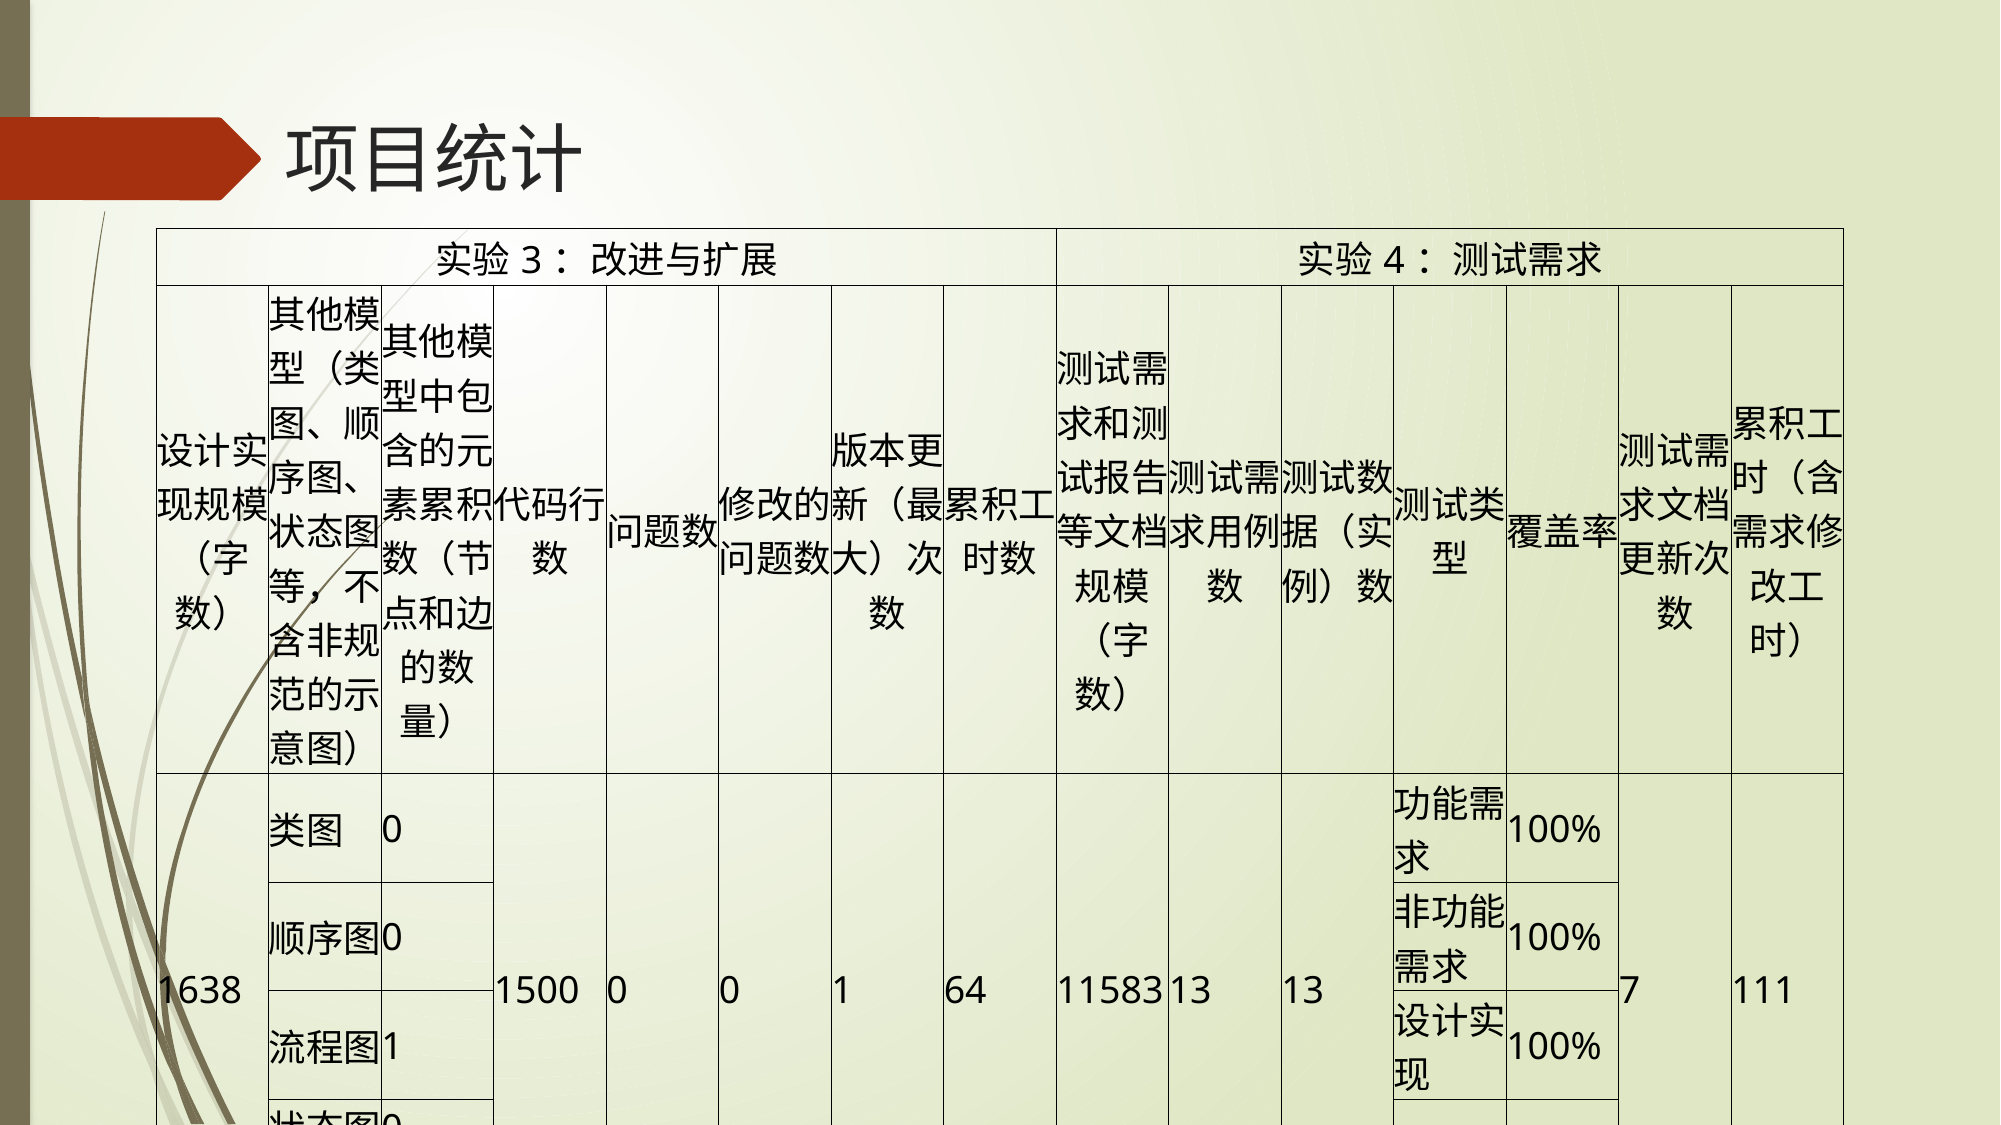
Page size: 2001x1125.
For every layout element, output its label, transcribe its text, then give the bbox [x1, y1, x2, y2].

table_cell 100% [1507, 991, 1618, 1099]
table_cell 1 [832, 774, 943, 1125]
table_cell 流程图 [269, 991, 381, 1099]
table_cell 测试需求用例数 [1169, 286, 1281, 773]
table_cell 0 [382, 774, 493, 882]
table_cell … [1394, 1100, 1506, 1125]
table_cell 1638 [157, 774, 268, 1125]
table_cell 测试数据（实例）数 [1282, 286, 1393, 773]
table_cell 13 [1169, 774, 1281, 1125]
table_cell 测试需求和测试报告等文档规模（字数） [1057, 286, 1168, 773]
table_cell 7 [1619, 774, 1731, 1125]
table_cell 其他模型（类图、顺序图、状态图等，不含非规范的示意图） [269, 286, 381, 773]
table_cell 111 [1732, 774, 1843, 1125]
table_cell 0 [382, 1100, 493, 1125]
table_cell 1 [382, 991, 493, 1099]
table_cell 修改的问题数 [719, 286, 831, 773]
table_cell 类图 [269, 774, 381, 882]
table_cell 累积工时（含需求修改工时） [1732, 286, 1843, 773]
table_cell 状态图 [269, 1100, 381, 1125]
table_cell 顺序图 [269, 883, 381, 990]
table_cell 其他模型中包含的元素累积数（节点和边的数量） [382, 286, 493, 773]
table_cell 代码行数 [494, 286, 606, 773]
table_cell 设计实现规模（字数） [157, 286, 268, 773]
title 项目统计 [269, 103, 1731, 228]
table_cell 1500 [494, 774, 606, 1125]
table_cell 问题数 [607, 286, 718, 773]
table_cell 0 [719, 774, 831, 1125]
table_cell 测试类型 [1394, 286, 1506, 773]
table_cell 13 [1282, 774, 1393, 1125]
table_cell 0 [607, 774, 718, 1125]
table_header 实验3：改进与扩展 [157, 229, 1056, 285]
table_cell 覆盖率 [1507, 286, 1618, 773]
table_cell [1507, 1100, 1618, 1125]
table_cell 0 [382, 883, 493, 990]
table_cell 100% [1507, 883, 1618, 990]
table_header 实验4：测试需求 [1057, 229, 1843, 285]
table_cell 累积工时数 [944, 286, 1056, 773]
table_cell 100% [1507, 774, 1618, 882]
table_cell 11583 [1057, 774, 1168, 1125]
table_cell 版本更新（最大）次数 [832, 286, 943, 773]
table_cell 功能需求 [1394, 774, 1506, 882]
table_cell 非功能需求 [1394, 883, 1506, 990]
table_cell 设计实现 [1394, 991, 1506, 1099]
table_cell 64 [944, 774, 1056, 1125]
table_cell 测试需求文档更新次数 [1619, 286, 1731, 773]
